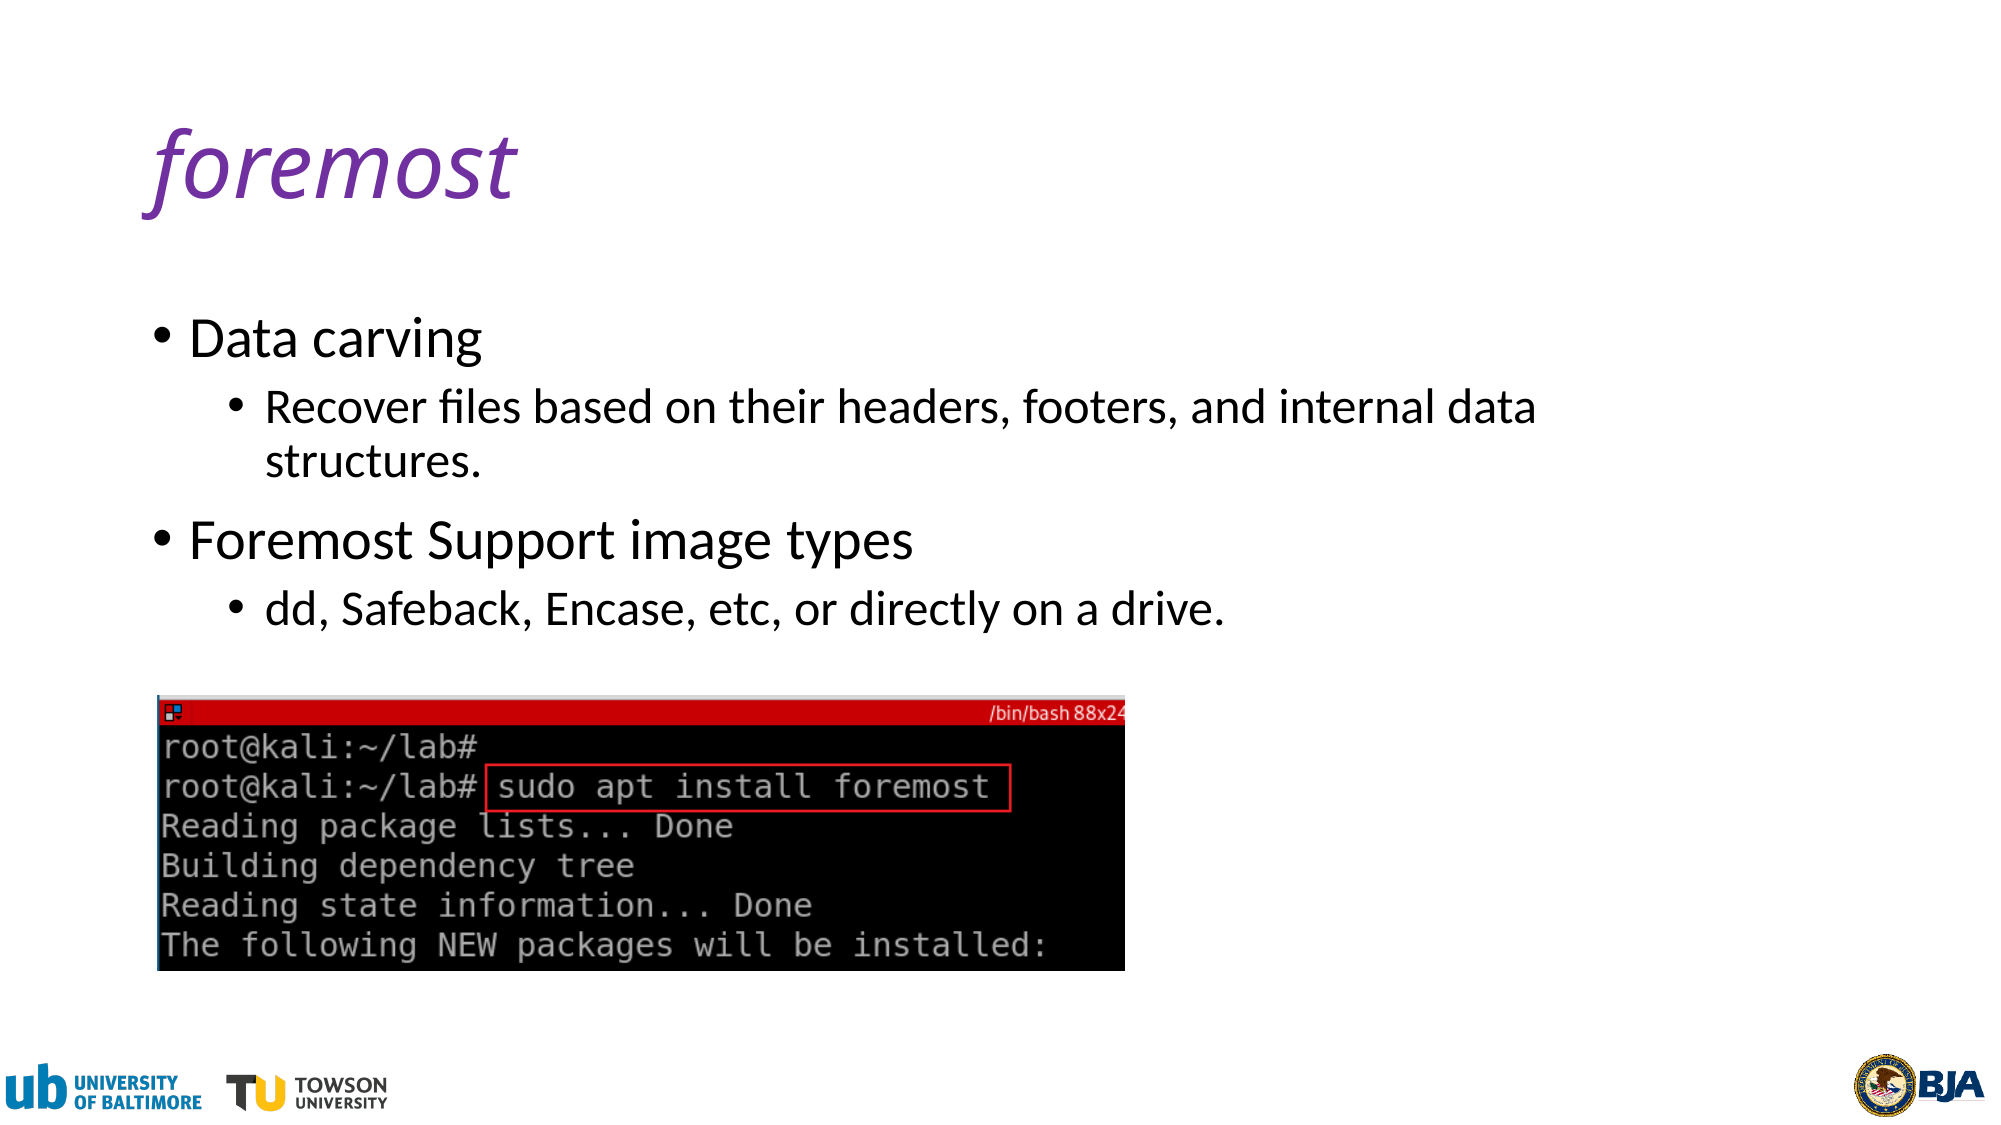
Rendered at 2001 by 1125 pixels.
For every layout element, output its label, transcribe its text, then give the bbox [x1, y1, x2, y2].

picture [157, 695, 1125, 971]
title foremost [137, 59, 1863, 278]
list Data carving Recover files based on their headers, footers, and internal data structures. Foremost Support image types dd, Safeback, Encase, etc, or directly on a drive. [137, 299, 1775, 749]
picture [1854, 1054, 1986, 1117]
picture [0, 1031, 407, 1125]
